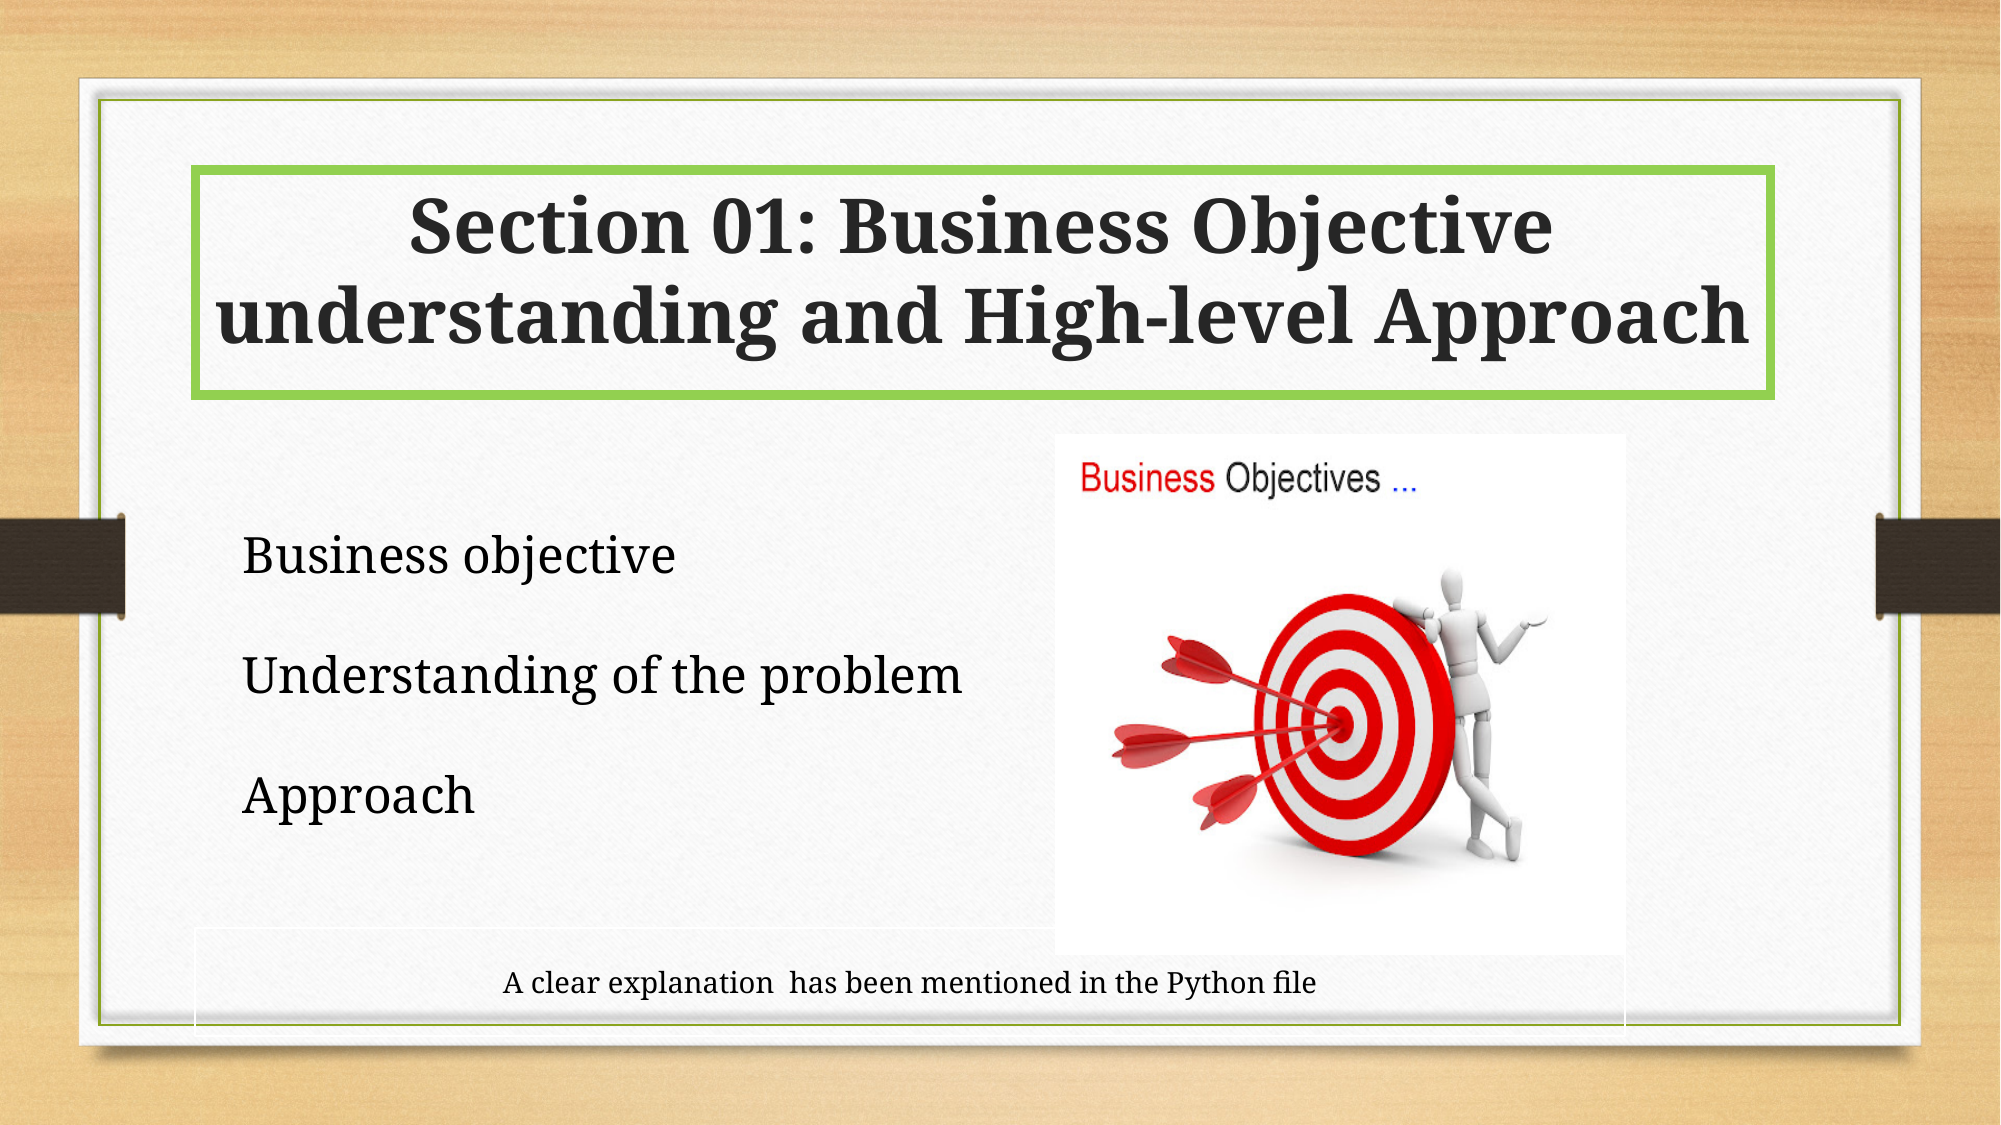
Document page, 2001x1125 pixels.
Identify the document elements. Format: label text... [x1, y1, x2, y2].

title Business objective Understanding of the problem Approach [227, 395, 1252, 876]
picture [0, 0, 2001, 1125]
text_box A clear explanation has been mentioned in the Python file [194, 927, 1626, 1037]
text_box Section 01: Business Objective understanding and High-level Approach [195, 169, 1771, 395]
